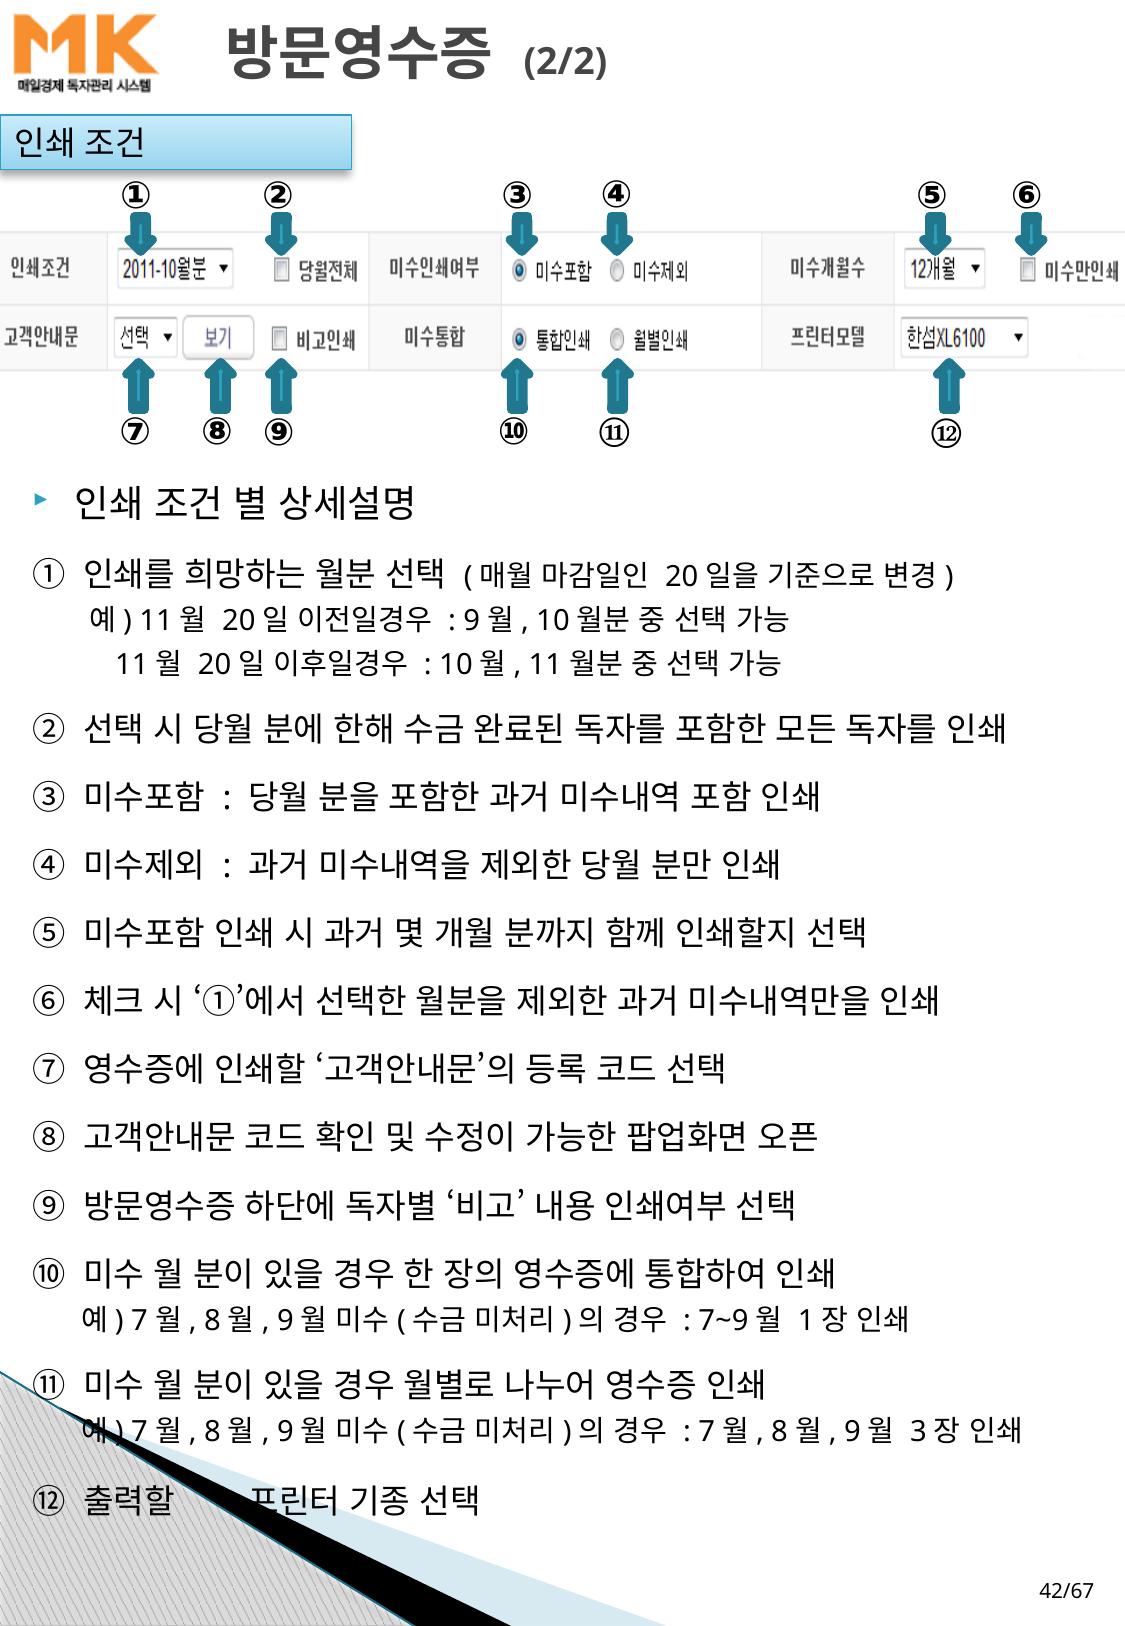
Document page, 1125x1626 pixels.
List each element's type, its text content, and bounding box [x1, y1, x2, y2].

title 방문영수증 (2/2) [210, 0, 1125, 102]
list 인쇄 조건 별 상세설명 ① 인쇄를 희망하는 월분 선택 (매월 마감일인 20일을 기준으로 변경) 예) 11월 20일 이전일경우 : 9월, 10월분 중 선택 가능 11월 20일 이후일경우 : 10월, 11월분 중 선택 가능 ② 선택 시 당월 분에 한해 수금 완료된 독자를 포함한 모든 독자를 인쇄 ③ 미수포함 : 당월 분을 포함한 과거 미수내역 포함 인쇄 ④ 미수제외 : 과거 미수내역을 제외한 당월 분만 인쇄 ⑤ 미수포함 인쇄 시 과거 몇 개월 분까지 함께 인쇄할지 선택 ⑥ 체크 시 ‘①’에서 선택한 월분을 제외한 과거 미수내역만을 인쇄 ⑦ 영수증에 인쇄할 ‘고객안내문’의 등록 코드 선택 ⑧ 고객안내문 코드 확인 및 수정이 가능한 팝업화면 오픈 ⑨ 방문영수증 하단에 독자별 ‘비고’ 내용 인쇄여부 선택 ⑩ 미수 월 분이 있을 경우 한 장의 영수증에 통합하여 인쇄 예) 7월, 8월, 9월 미수(수금 미처리)의 경우 : 7~9월 1장 인쇄 ⑪ 미수 월 분이 있을 경우 월별로 나누어 영수증 인쇄 예) 7월, 8월, 9월 미수(수금 미처리)의 경우 : 7월, 8월, 9월 3장 인쇄 ⑫ 출력할 프린터 기종 선택 [0, 472, 1125, 1551]
text_box ① [105, 163, 164, 224]
text_box ⑥ [996, 163, 1055, 224]
text_box [506, 391, 528, 399]
text_box ⑩ [483, 399, 542, 460]
text_box ⑦ [104, 399, 164, 460]
text_box [128, 391, 149, 399]
picture [0, 226, 1125, 380]
text_box ③ [486, 163, 546, 224]
text_box [938, 391, 960, 414]
picture [0, 0, 176, 110]
text_box ⑧ [186, 399, 245, 460]
text_box ⑫ [916, 400, 975, 460]
text_box 인쇄 조건 [0, 114, 352, 170]
text_box [607, 391, 629, 399]
text_box ⑤ [901, 163, 961, 224]
text_box [130, 212, 152, 226]
slide_number 41/67 [996, 1527, 1109, 1614]
text_box [210, 391, 231, 399]
text_box ⑪ [583, 399, 643, 460]
text_box [270, 212, 292, 226]
text_box ④ [585, 162, 645, 223]
text_box [270, 391, 292, 414]
text_box ② [247, 163, 306, 224]
text_box ⑨ [248, 400, 307, 460]
